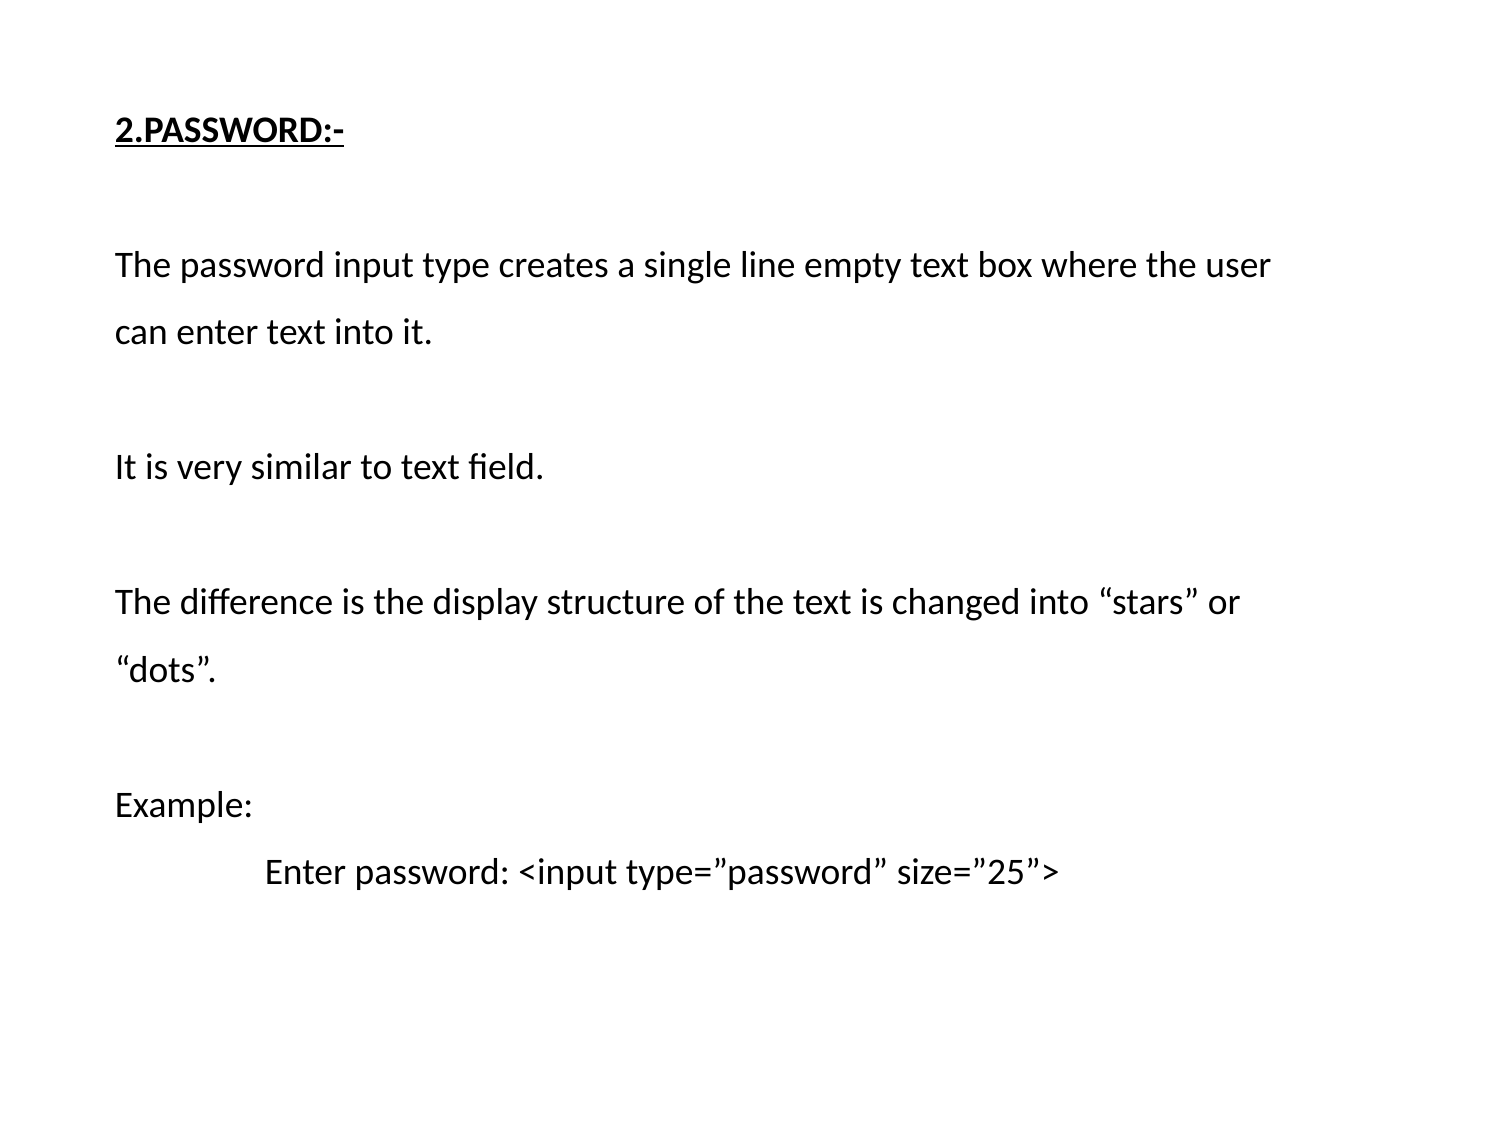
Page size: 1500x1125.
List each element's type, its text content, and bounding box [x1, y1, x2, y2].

text_box 2.PASSWORD:- The password input type creates a single line empty text box where the user can enter text into it. It is very similar to text field. The difference is the display structure of the text is changed into “stars” or “dots”. Example: Enter password: <input type=”password” size=”25”> [99, 74, 1338, 900]
